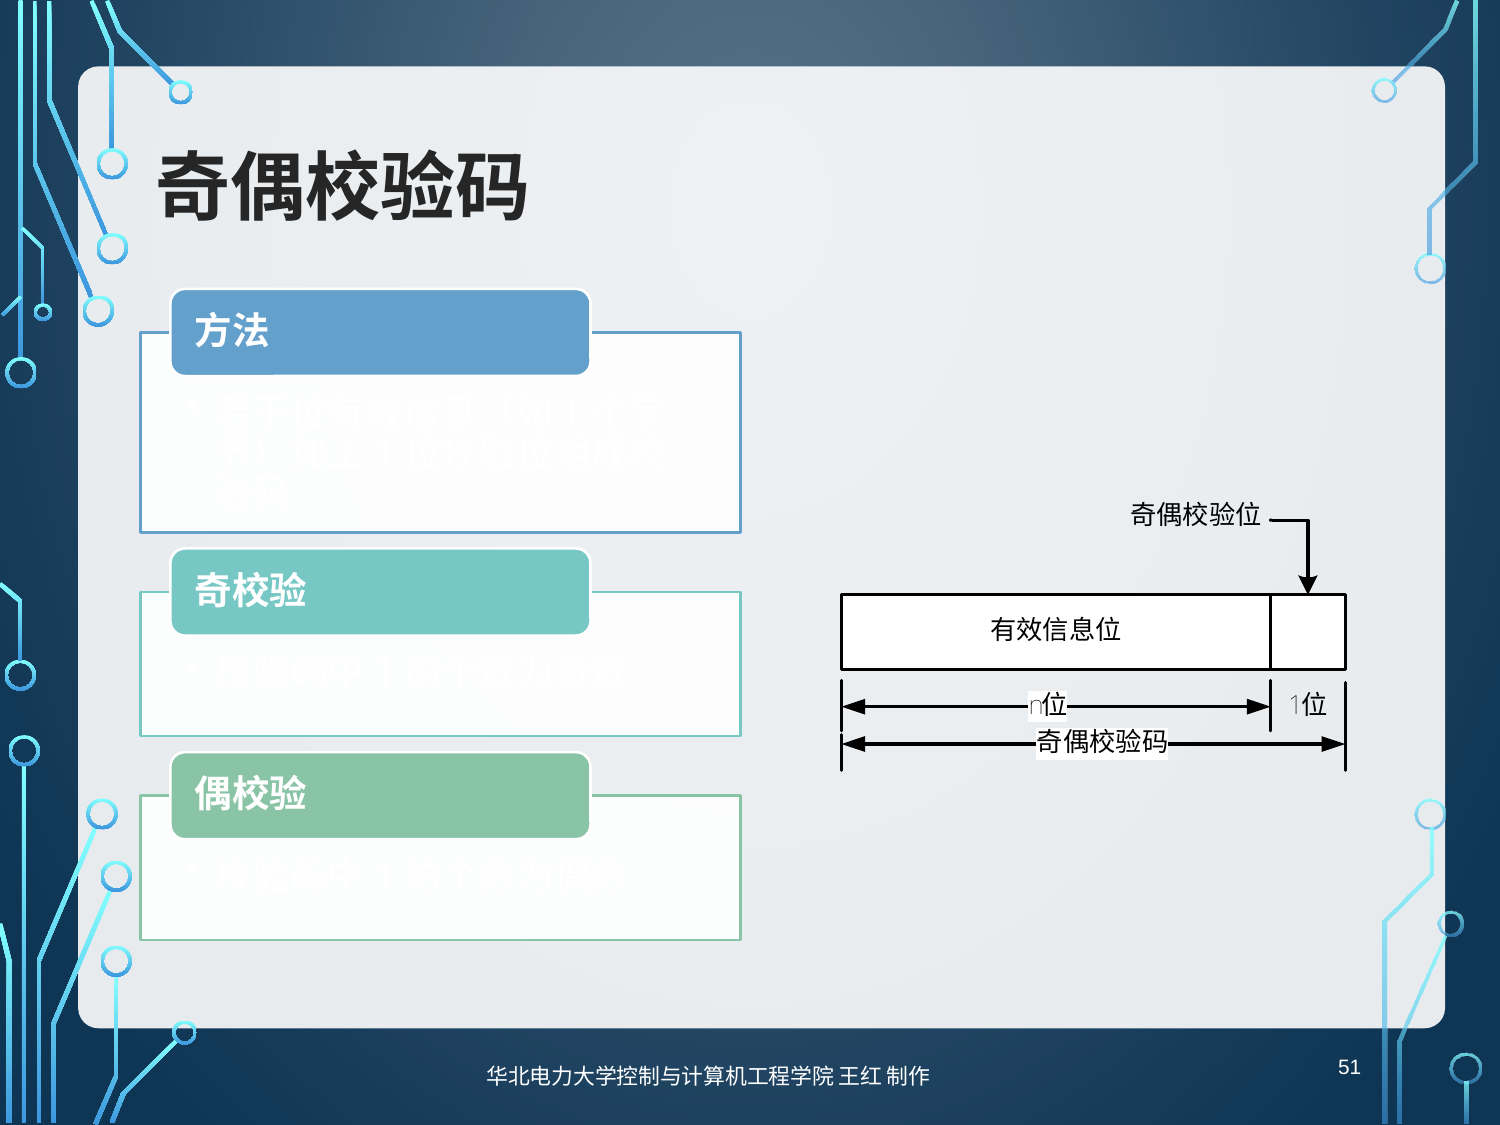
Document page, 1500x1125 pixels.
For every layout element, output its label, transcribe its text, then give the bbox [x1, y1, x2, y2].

slide_number 51 [1281, 1045, 1376, 1106]
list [832, 491, 1355, 778]
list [140, 278, 741, 951]
footer 华北电力大学控制与计算机工程学院 王红 制作 [324, 1046, 1093, 1106]
title 奇偶校验码 [140, 101, 1390, 279]
